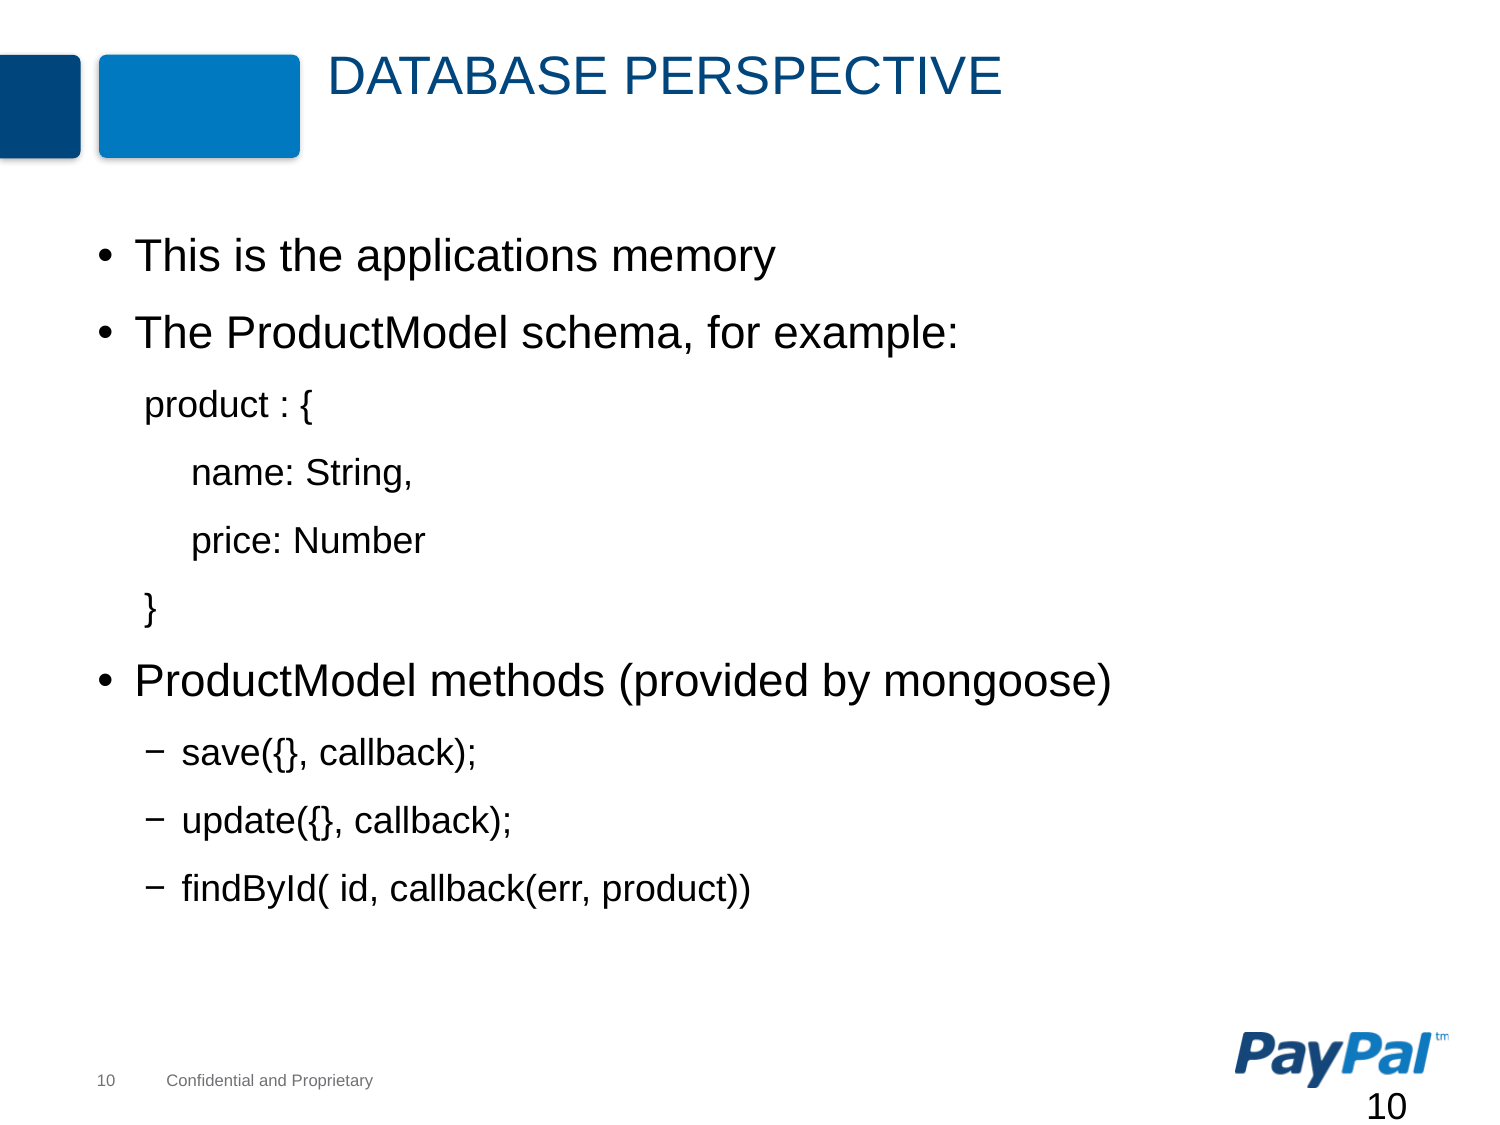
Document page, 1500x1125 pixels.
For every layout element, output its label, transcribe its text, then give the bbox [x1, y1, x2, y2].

list This is the applications memory The ProductModel schema, for example: product : { name: String, price: Number } ProductModel methods (provided by mongoose) save({}, callback); update({}, callback); findById( id, callback(err, product)) [82, 221, 1413, 1013]
title Database Perspective [312, 37, 1463, 175]
slide_number 10 [1351, 1074, 1500, 1125]
picture [1235, 1032, 1449, 1088]
